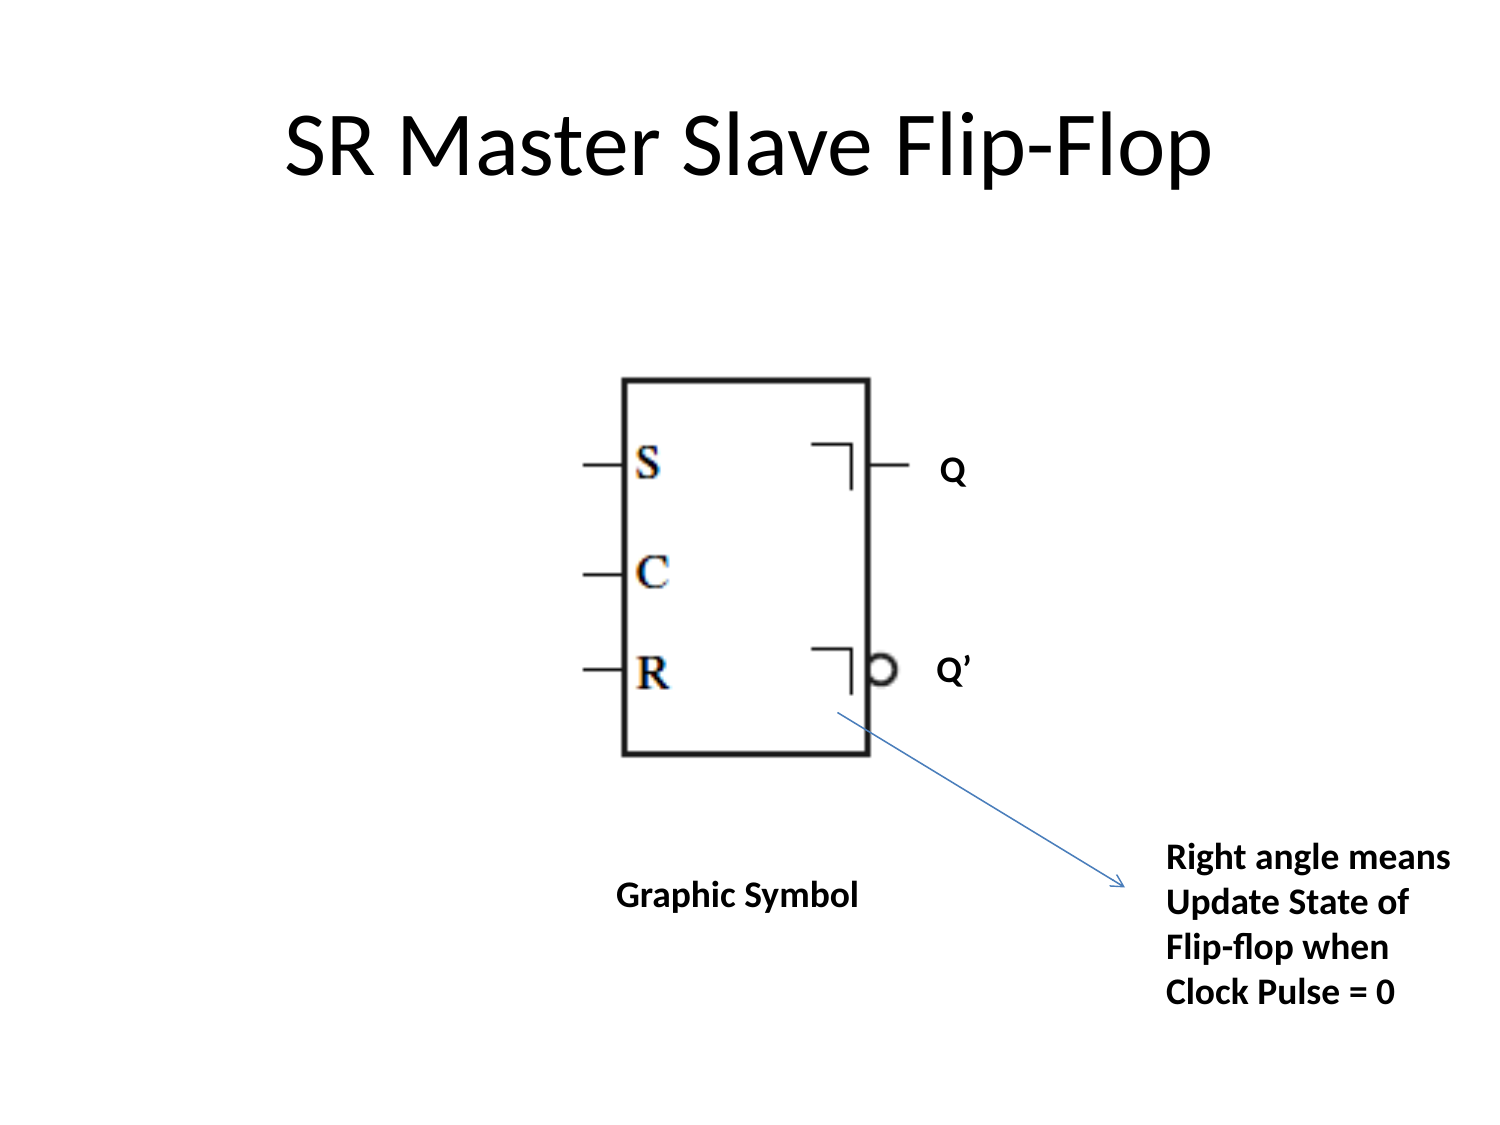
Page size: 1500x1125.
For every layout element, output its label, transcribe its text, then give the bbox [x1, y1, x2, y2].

text_box Graphic Symbol [601, 862, 875, 923]
picture [574, 337, 922, 773]
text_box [837, 712, 1126, 888]
text_box Q [926, 437, 981, 498]
text_box Right angle means Update State of Flip-flop when Clock Pulse = 0 [1151, 824, 1467, 1020]
title SR Master Slave Flip-Flop [75, 45, 1425, 233]
text_box Q’ [926, 637, 987, 698]
